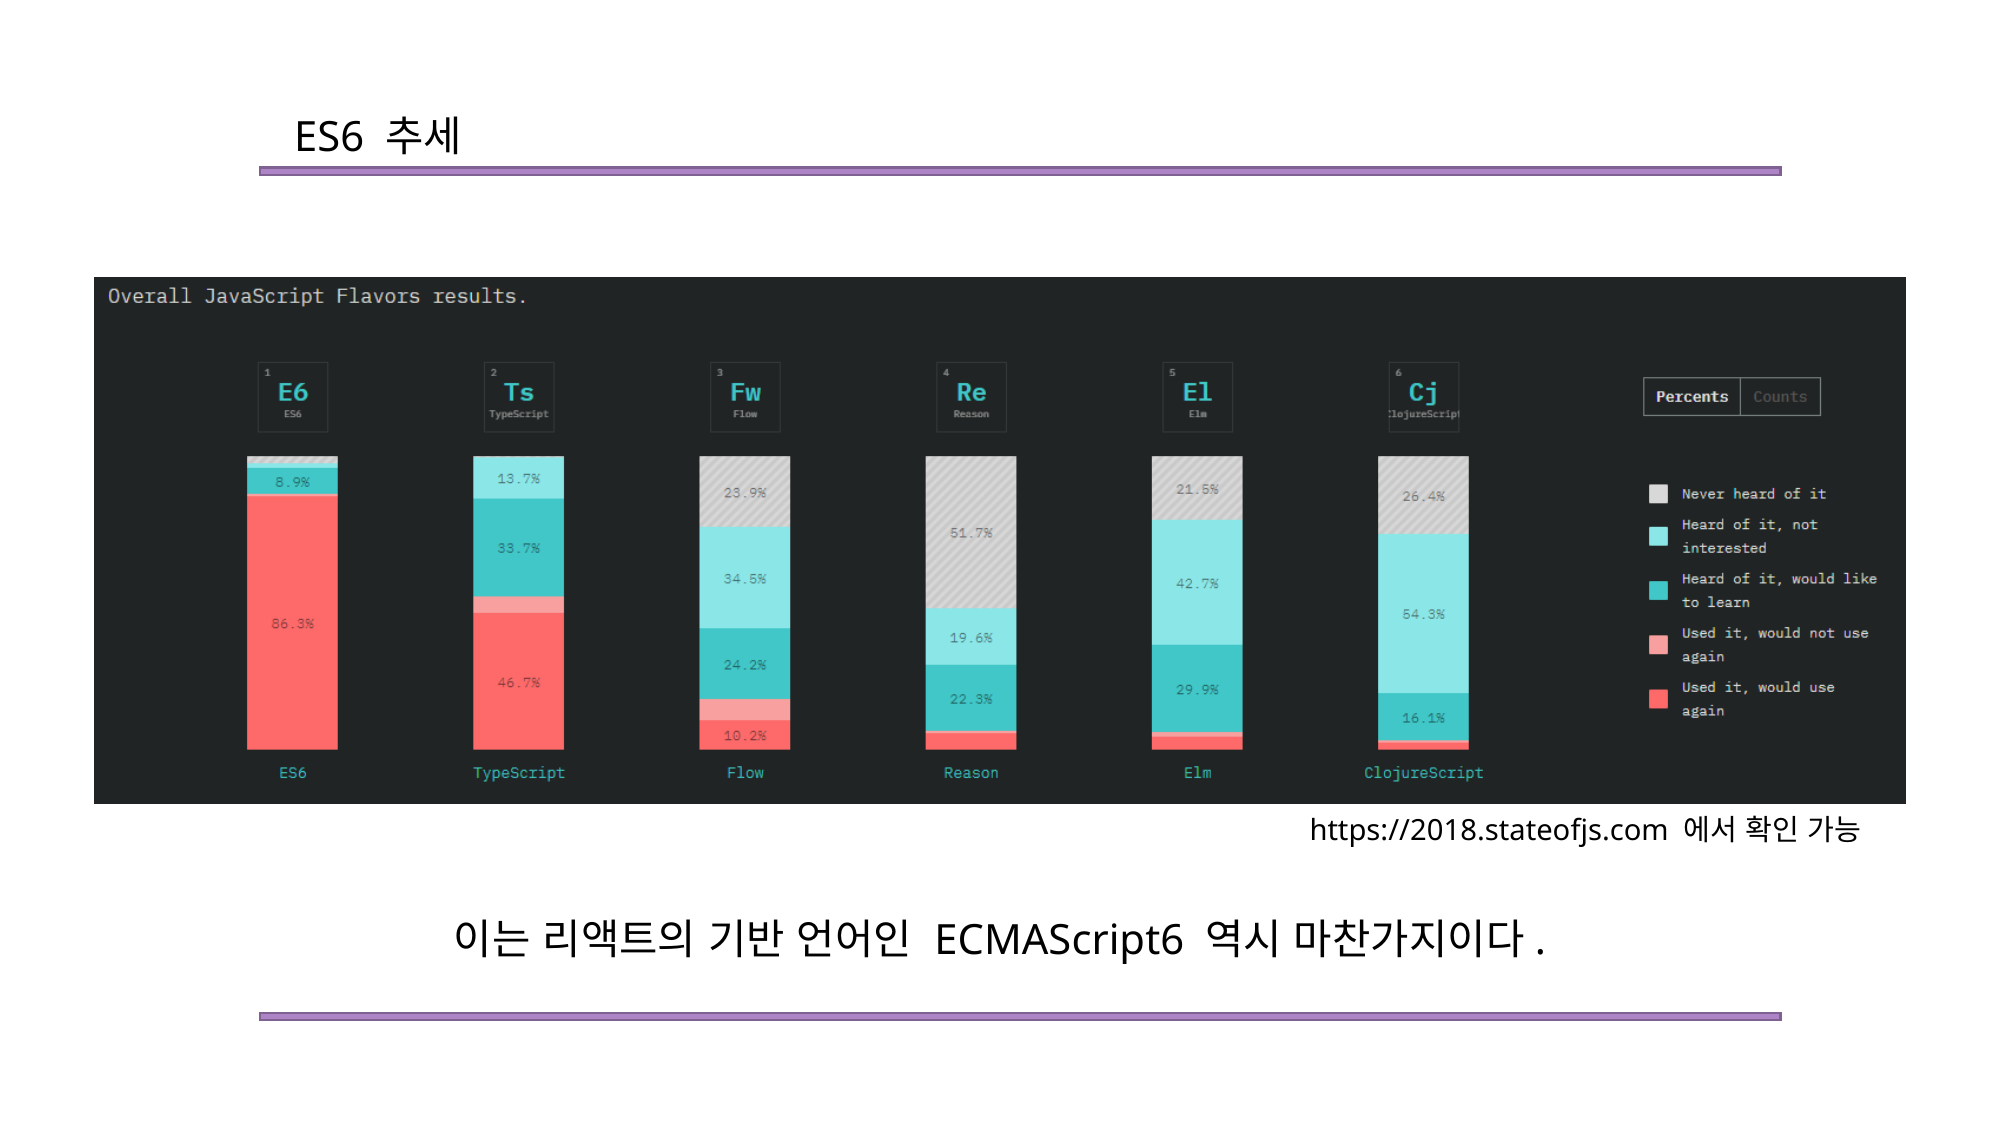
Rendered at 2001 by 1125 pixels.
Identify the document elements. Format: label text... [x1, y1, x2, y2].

text_box https://2018.stateofjs.com 에서 확인 가능 [1294, 804, 1877, 854]
text_box 이는 리액트의 기반 언어인 ECMAScript6 역시 마찬가지이다. [438, 905, 1561, 971]
text_box [259, 166, 1782, 176]
text_box [259, 1012, 1782, 1021]
picture [94, 277, 1906, 804]
text_box ES6 추세 [279, 101, 477, 167]
